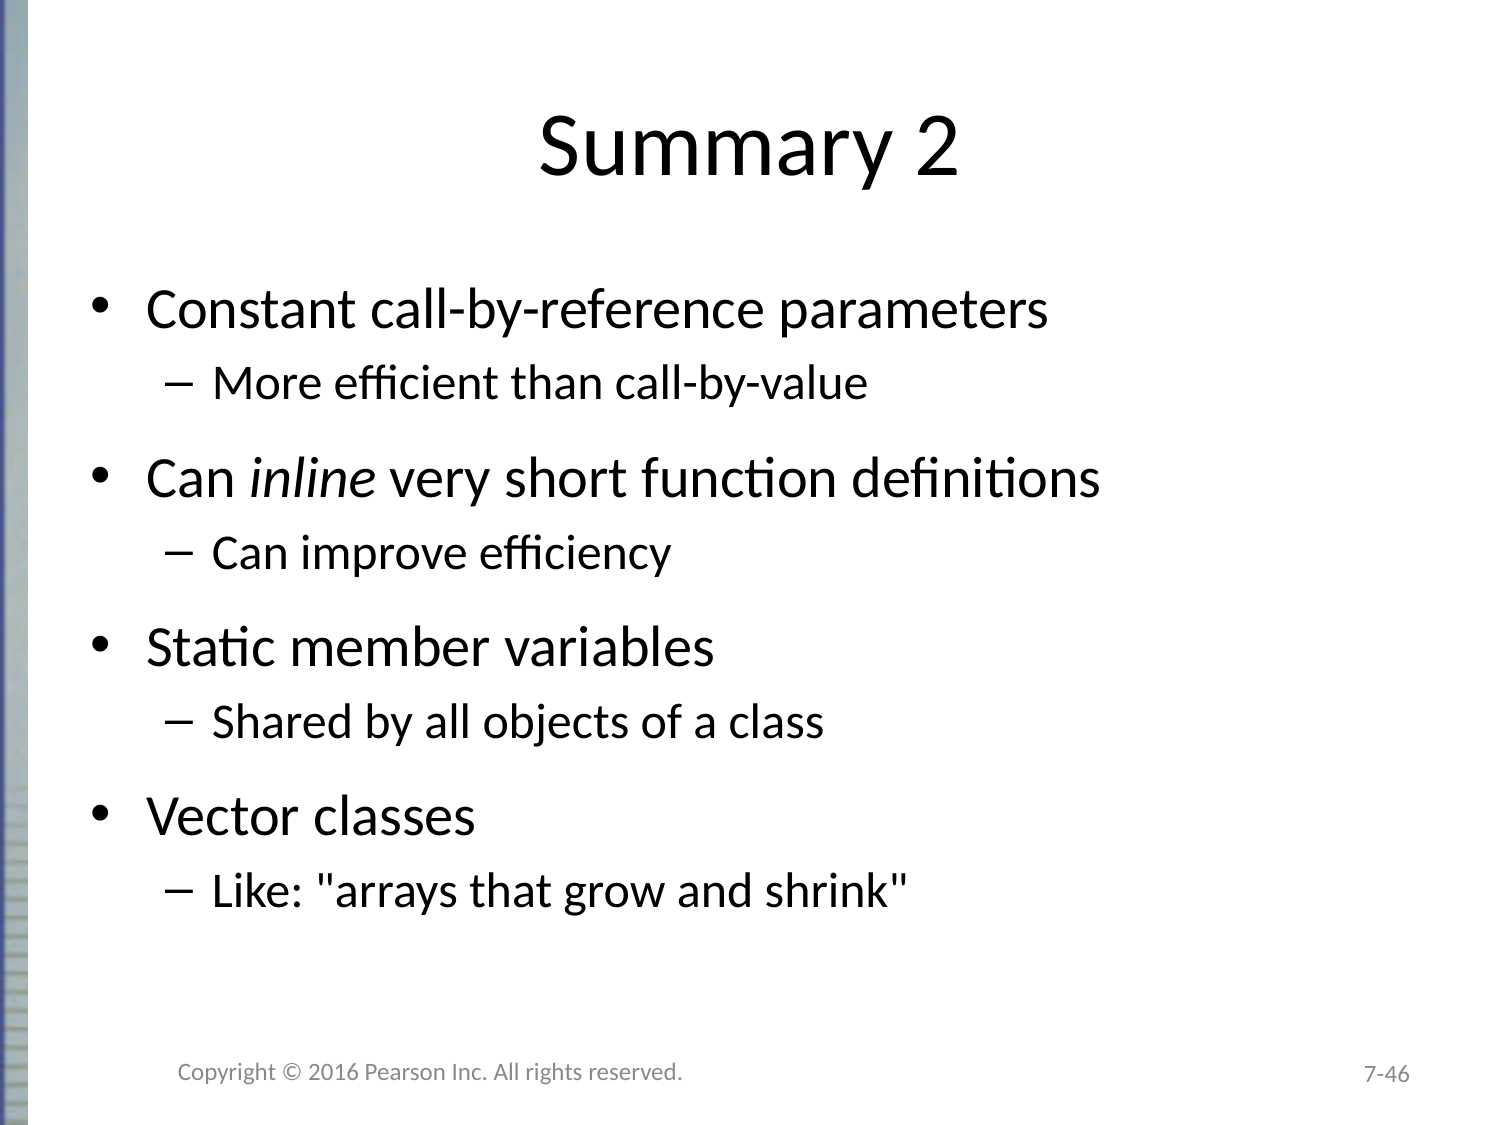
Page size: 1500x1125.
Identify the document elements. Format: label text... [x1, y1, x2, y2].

list Constant call-by-reference parameters More efficient than call-by-value Can inline very short function definitions Can improve efficiency Static member variables Shared by all objects of a class Vector classes Like: "arrays that grow and shrink" [75, 262, 1425, 1005]
slide_number 7-46 [1074, 1042, 1425, 1103]
title Summary 2 [75, 45, 1425, 233]
footer Copyright © 2016 Pearson Inc. All rights reserved. [75, 1040, 788, 1100]
picture [0, 0, 28, 1125]
